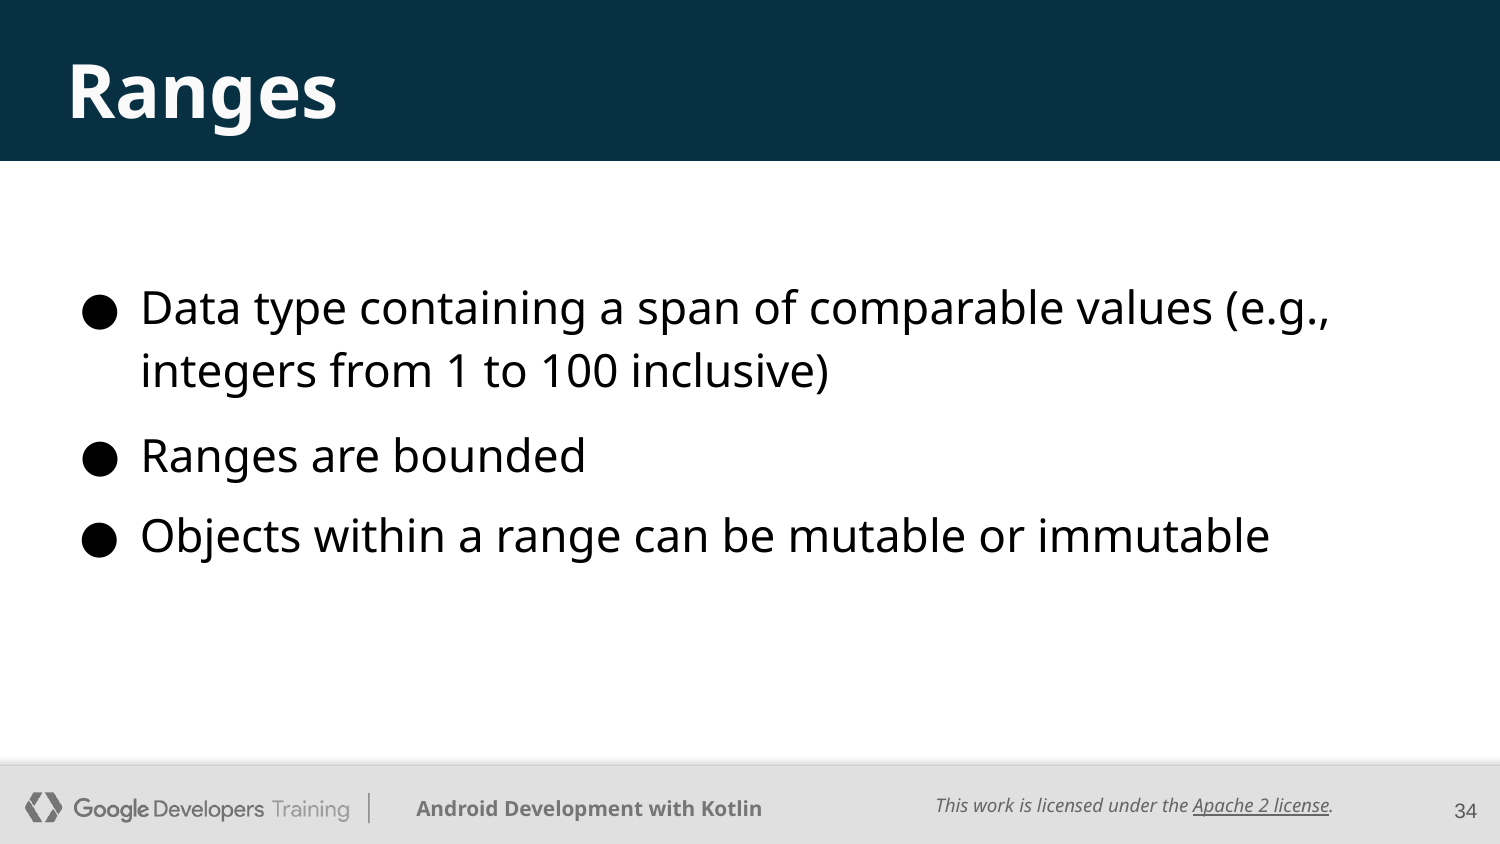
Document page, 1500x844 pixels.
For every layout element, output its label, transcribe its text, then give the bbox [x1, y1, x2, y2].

list Data type containing a span of comparable values (e.g., integers from 1 to 100 inclusive) [50, 255, 1448, 416]
picture [0, 161, 1500, 844]
title Ranges [51, 28, 1449, 122]
slide_number 34 [1402, 777, 1493, 842]
text_box Ranges are bounded [50, 411, 1213, 492]
text_box Objects within a range can be mutable or immutable [49, 492, 1327, 587]
